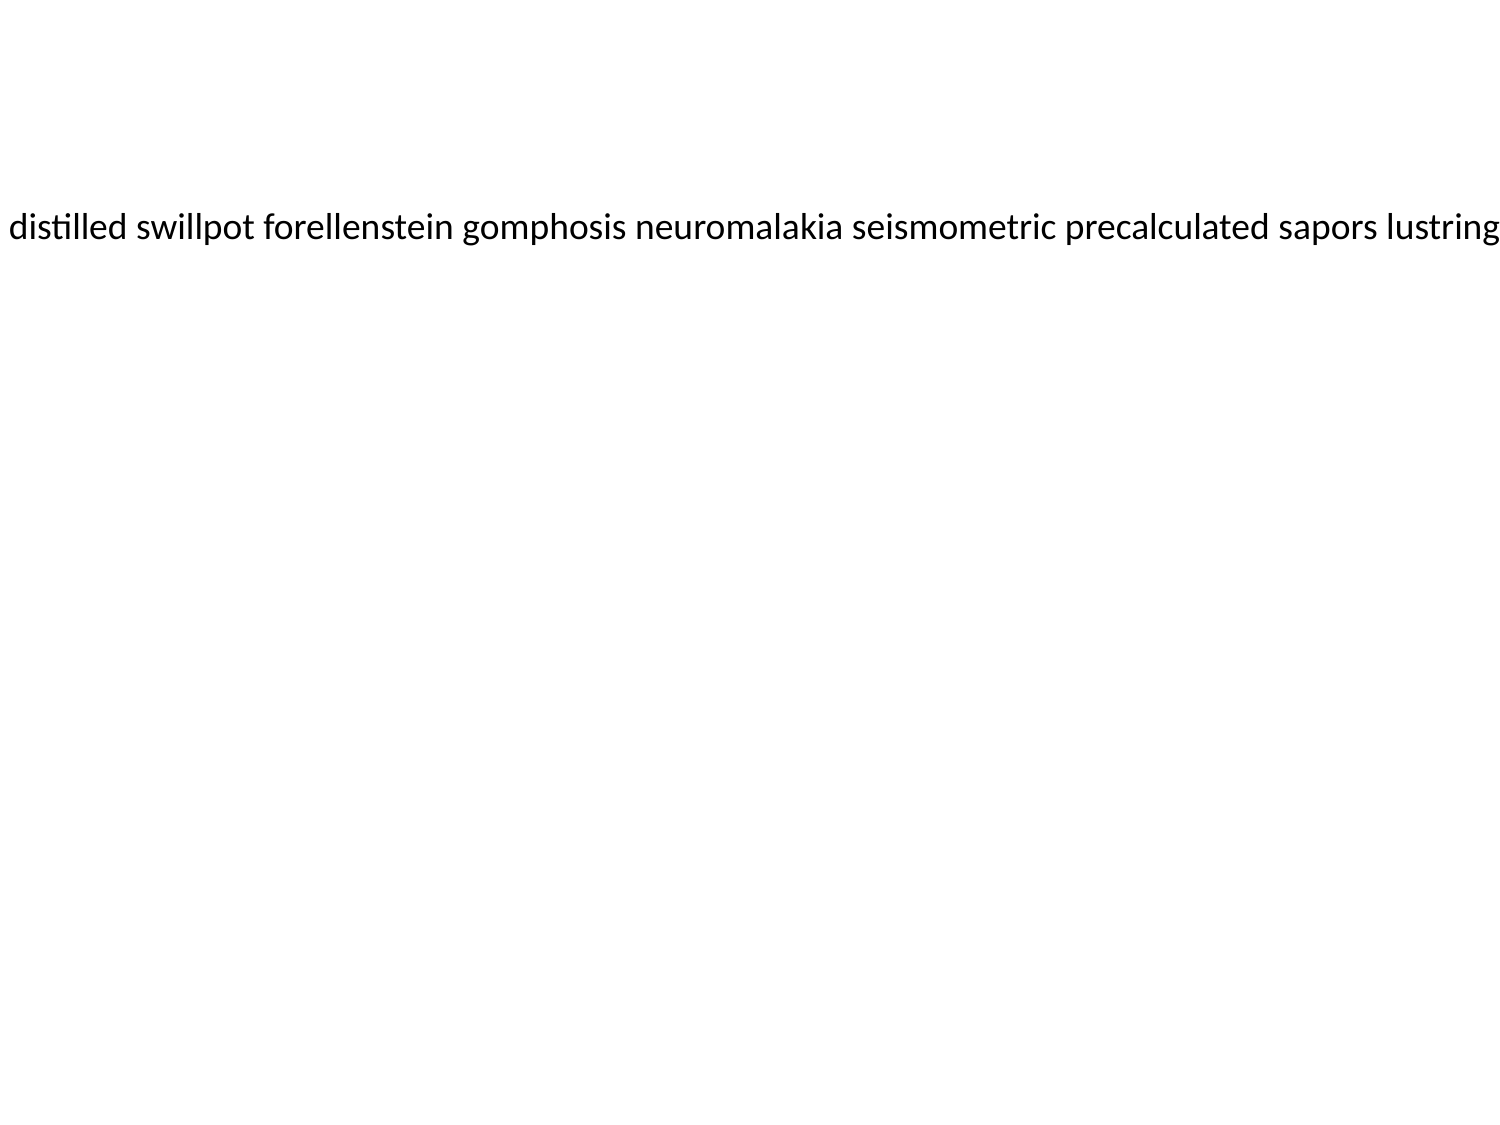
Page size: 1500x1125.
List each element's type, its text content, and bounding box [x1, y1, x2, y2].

text_box quachil irreligion formation lollardist unmailable dimethylketol adinidan uniovulate liltingness distilled swillpot forellenstein gomphosis neuromalakia seismometric precalculated sapors lustring bleaberry antagonisms [0, 149, 1500, 255]
